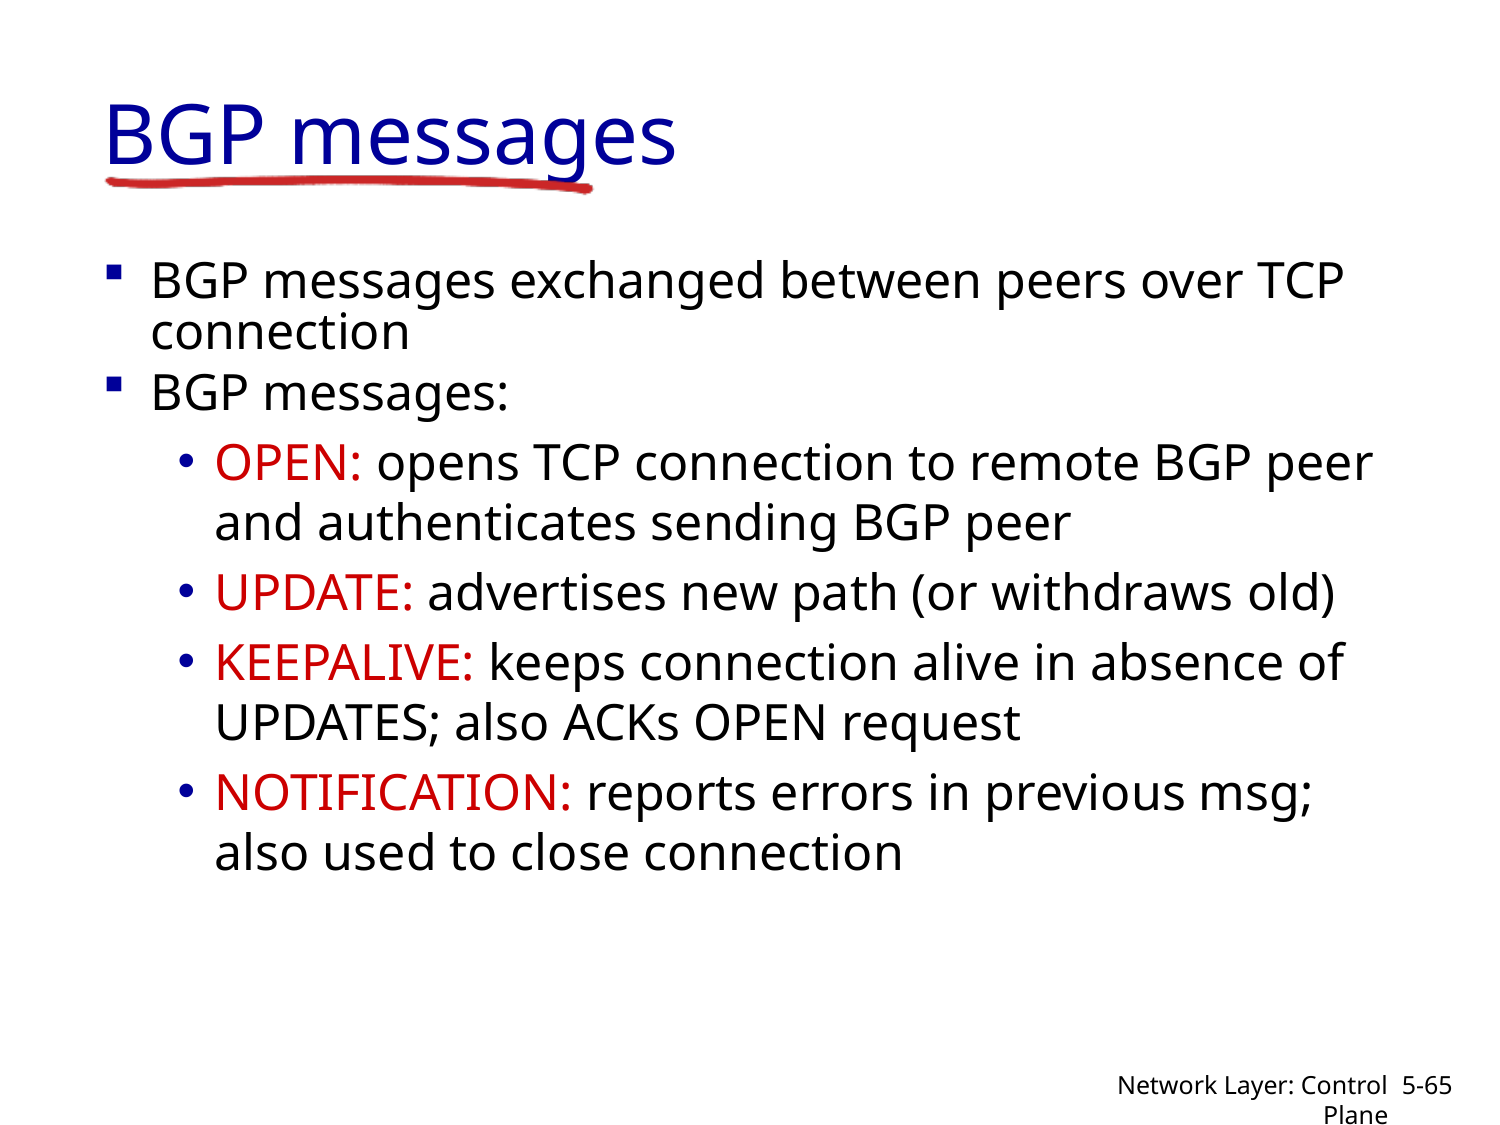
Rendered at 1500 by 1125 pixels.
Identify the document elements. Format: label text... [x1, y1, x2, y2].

title BGP messages [87, 37, 1363, 225]
picture [103, 171, 599, 200]
slide_number 5-65 [1387, 1062, 1478, 1107]
footer Network Layer: Control Plane [1045, 1062, 1404, 1102]
list BGP messages exchanged between peers over TCP connection BGP messages: OPEN: opens TCP connection to remote BGP peer and authenticates sending BGP peer UPDATE: advertises new path (or withdraws old) KEEPALIVE: keeps connection alive in absence of UPDATES; also ACKs OPEN request NOTIFICATION: reports errors in previous msg; also used to close connection [87, 249, 1438, 1075]
